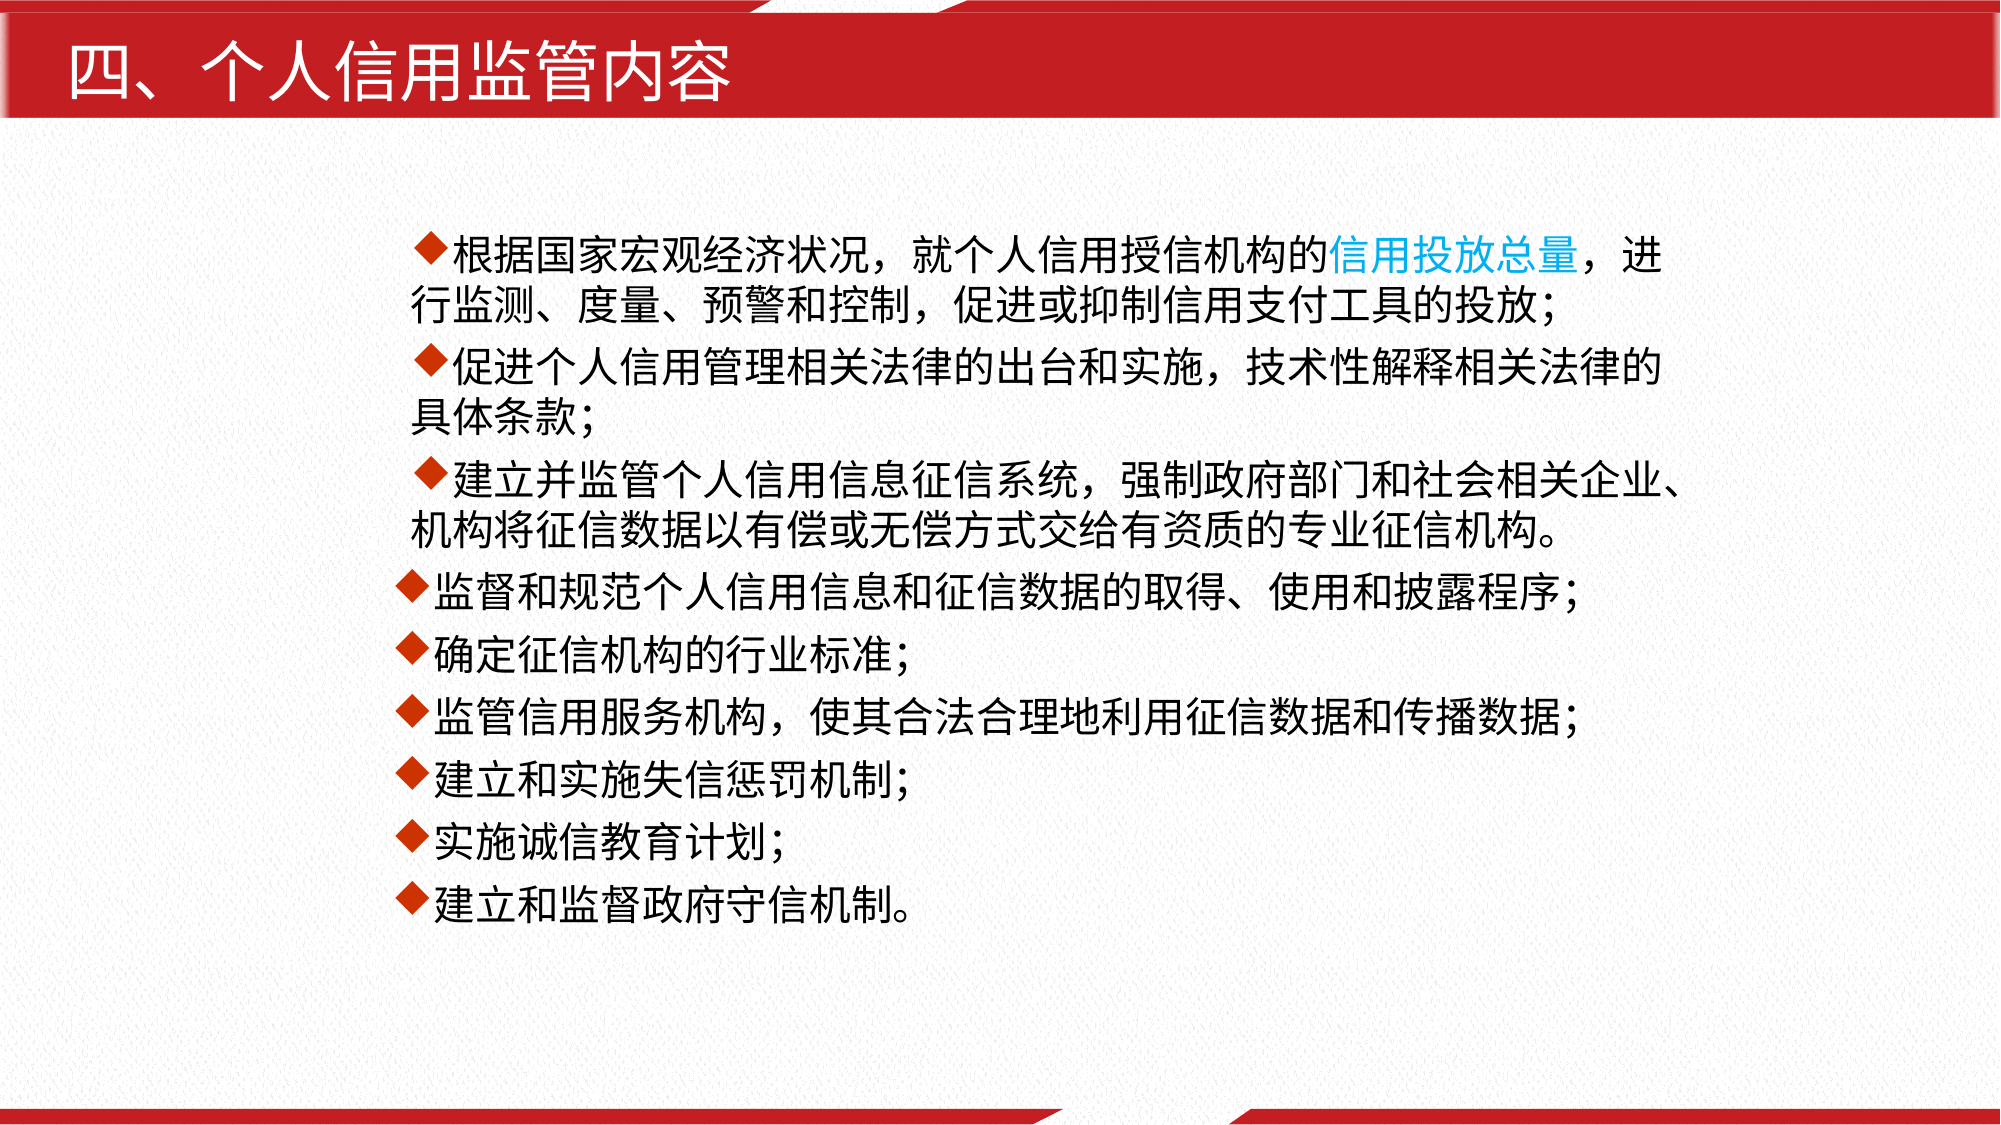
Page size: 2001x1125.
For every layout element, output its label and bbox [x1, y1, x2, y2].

picture [0, 12, 2000, 118]
text_box [0, 118, 2000, 1125]
text_box [0, 0, 2000, 12]
